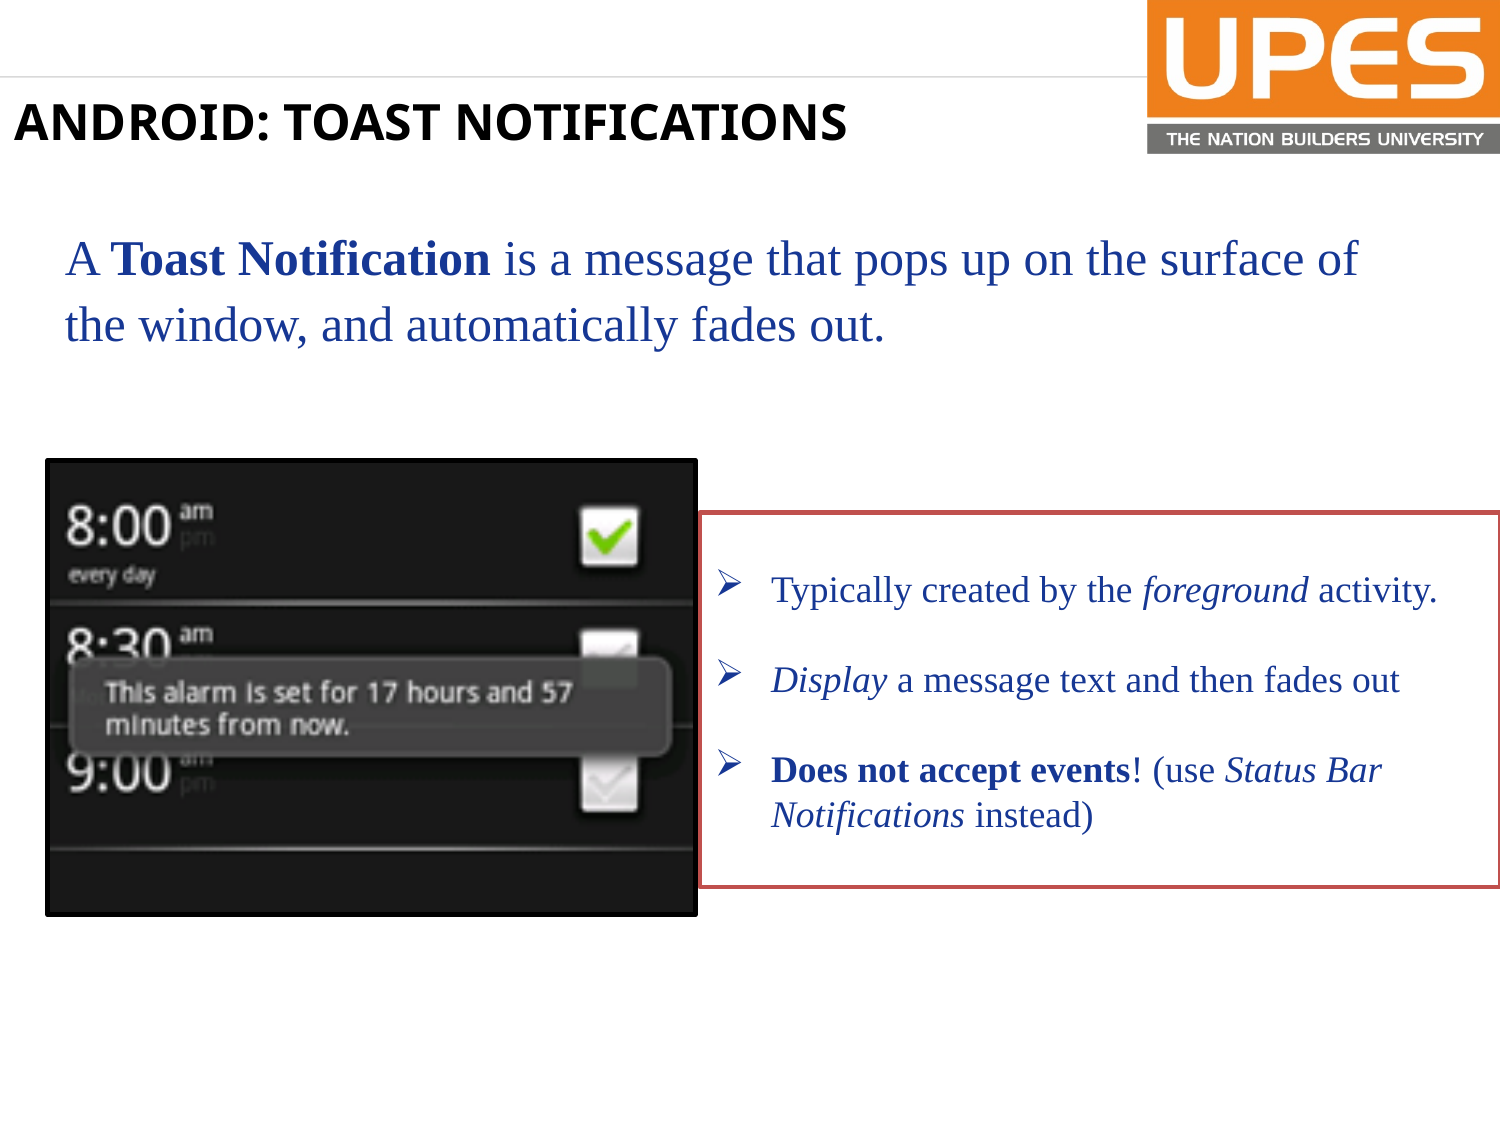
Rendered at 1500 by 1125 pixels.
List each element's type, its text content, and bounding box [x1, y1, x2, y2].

picture [49, 462, 694, 913]
text_box Typically created by the foreground activity. Display a message text and then fades out Does not accept events! (use Status Bar Notifications instead) [698, 510, 1500, 889]
picture [1147, 0, 1500, 154]
text_box ANDROID: TOAST NOTIFICATIONS [0, 84, 1392, 175]
text_box A Toast Notification is a message that pops up on the surface of the window, and automatically fades out. [49, 212, 1413, 360]
